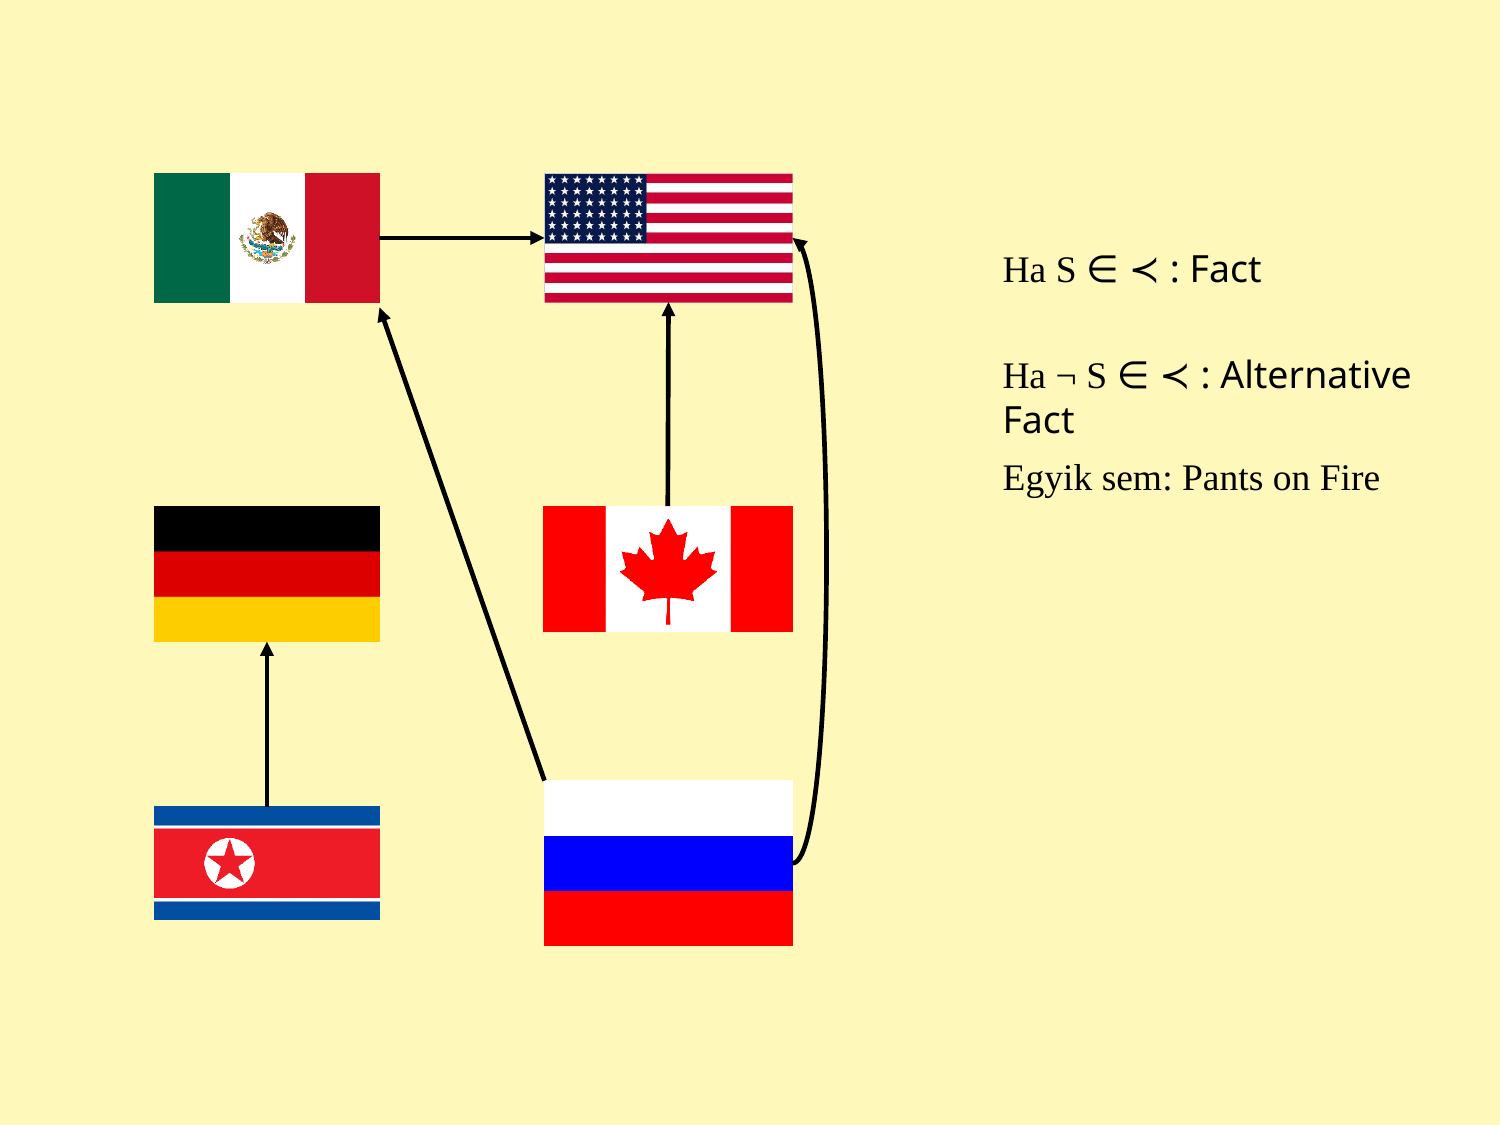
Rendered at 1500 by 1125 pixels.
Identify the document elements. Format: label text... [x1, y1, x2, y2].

picture [154, 506, 379, 642]
picture [545, 506, 792, 632]
picture [154, 173, 380, 303]
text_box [379, 307, 545, 781]
picture [544, 780, 793, 946]
text_box Egyik sem: Pants on Fire [987, 445, 1441, 506]
picture [154, 806, 380, 920]
text_box Ha ¬ S ∈ ≺ : Alternative Fact [987, 343, 1482, 449]
text_box Ha S ∈ ≺ : Fact [987, 237, 1298, 298]
picture [544, 173, 793, 303]
